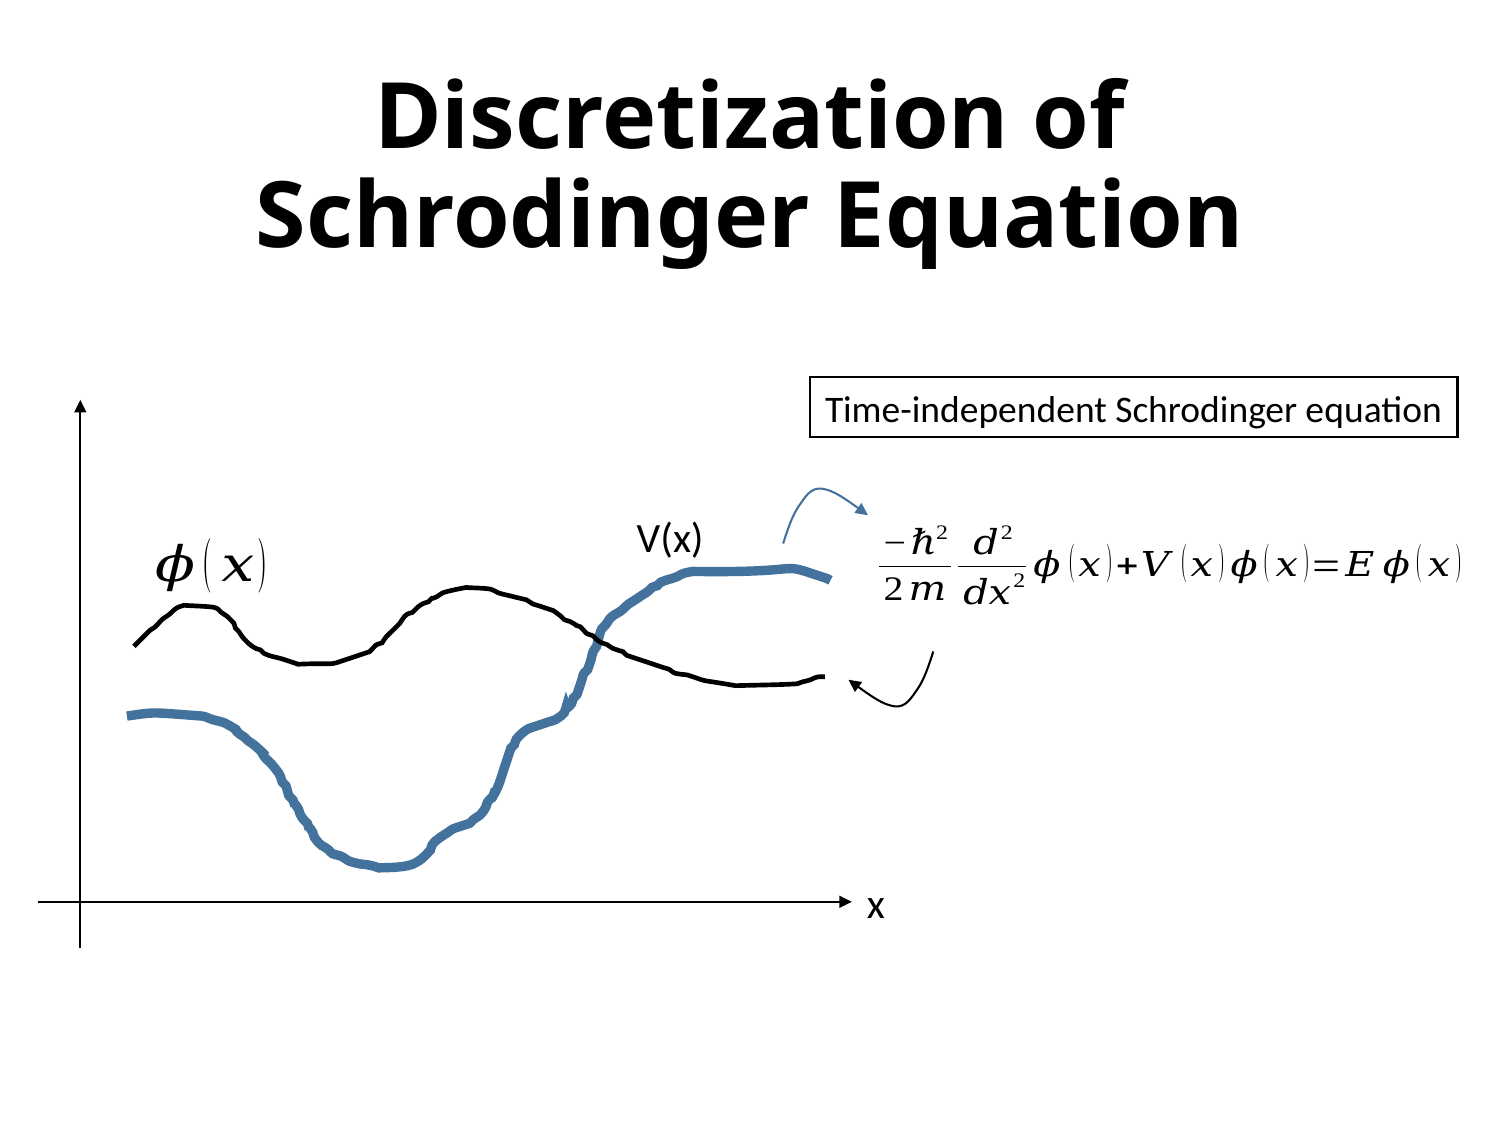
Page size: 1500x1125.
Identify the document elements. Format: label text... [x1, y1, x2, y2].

text_box x [852, 868, 900, 934]
title Discretization of Schrodinger Equation [103, 59, 1397, 278]
text_box [133, 586, 825, 687]
text_box V(x) [621, 502, 719, 568]
text_box [782, 487, 868, 544]
text_box Time-independent Schrodinger equation [809, 376, 1459, 438]
text_box [126, 659, 590, 869]
text_box [583, 567, 832, 640]
text_box [848, 651, 935, 708]
